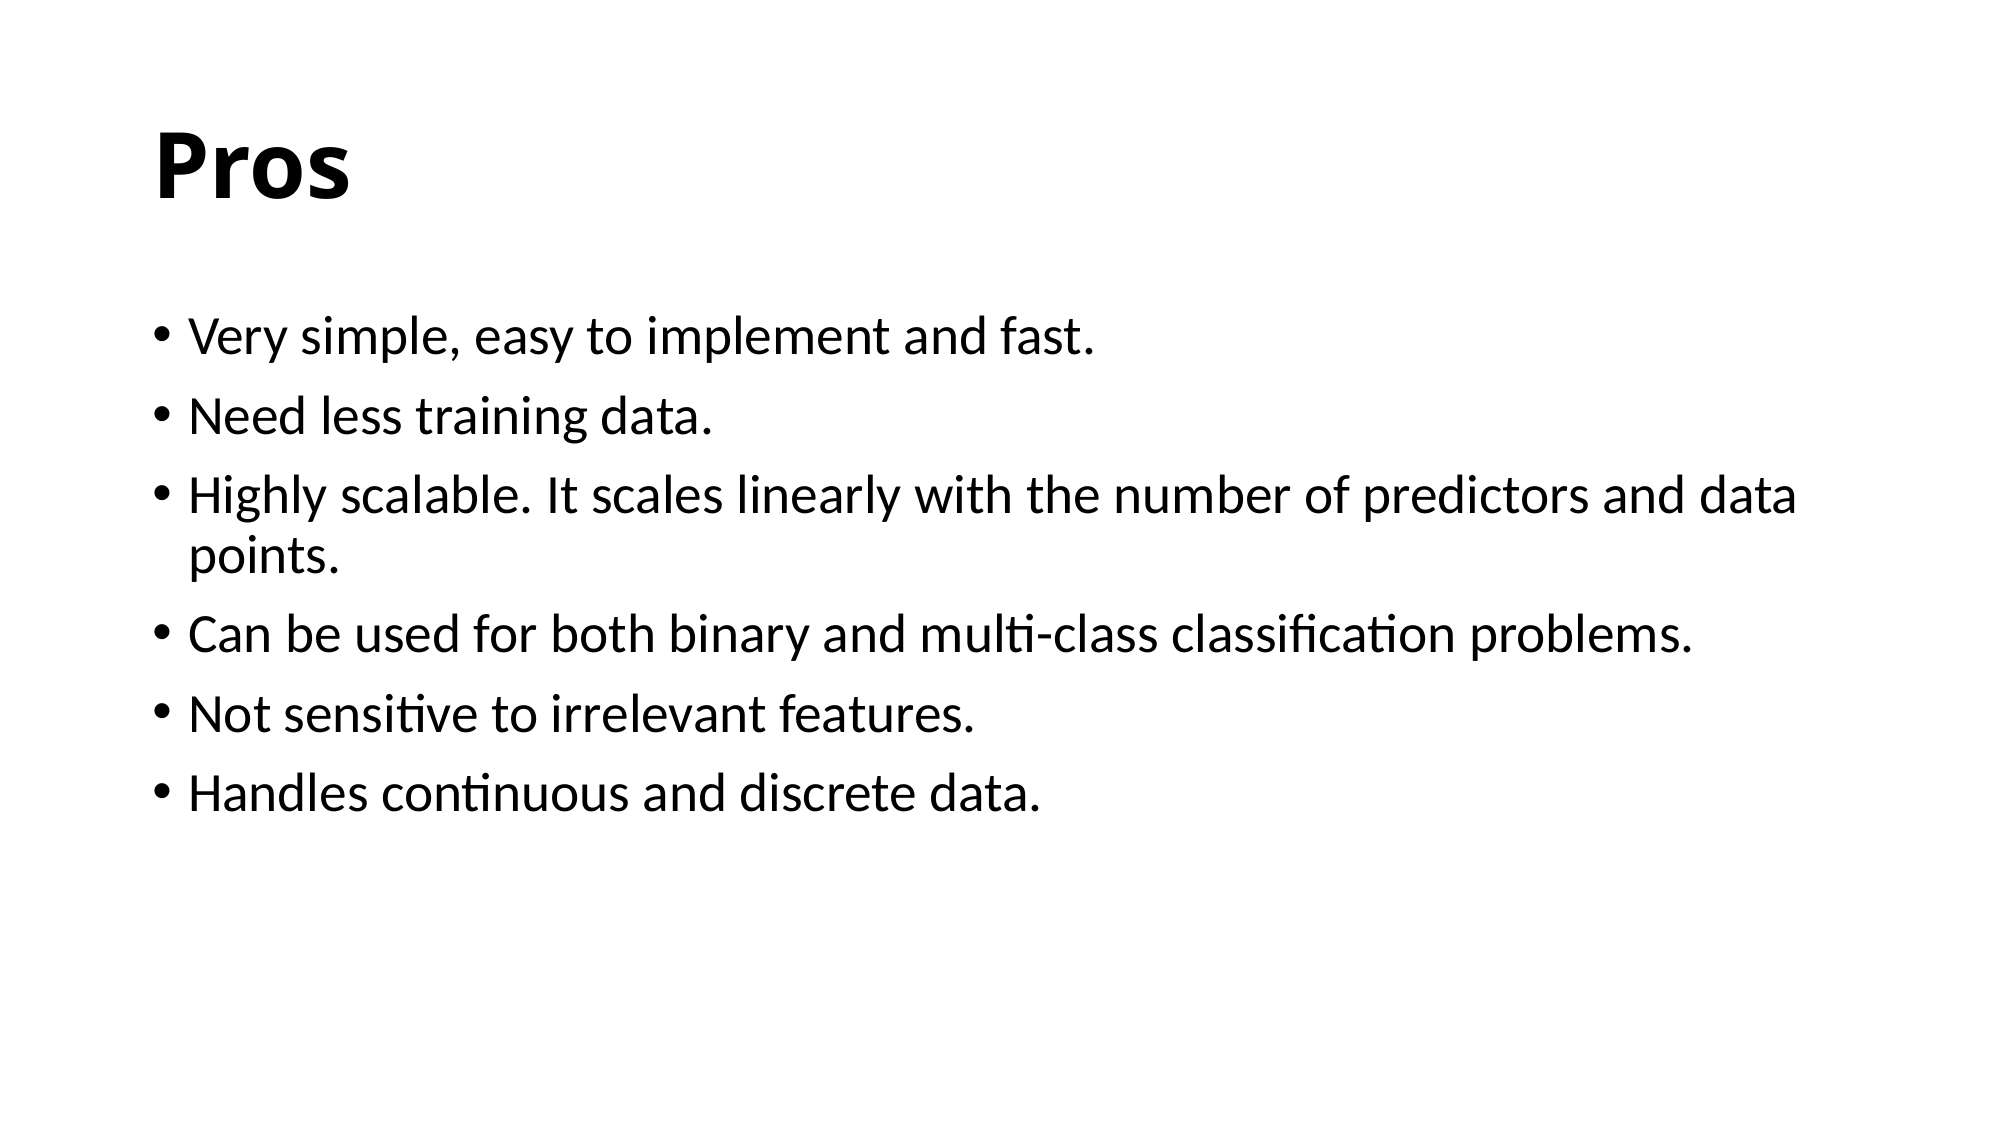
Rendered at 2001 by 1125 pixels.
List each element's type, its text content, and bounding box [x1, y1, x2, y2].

list Very simple, easy to implement and fast. Need less training data. Highly scalable. It scales linearly with the number of predictors and data points. Can be used for both binary and multi-class classification problems. Not sensitive to irrelevant features. Handles continuous and discrete data. [137, 299, 1863, 1014]
title Pros [137, 59, 1863, 278]
